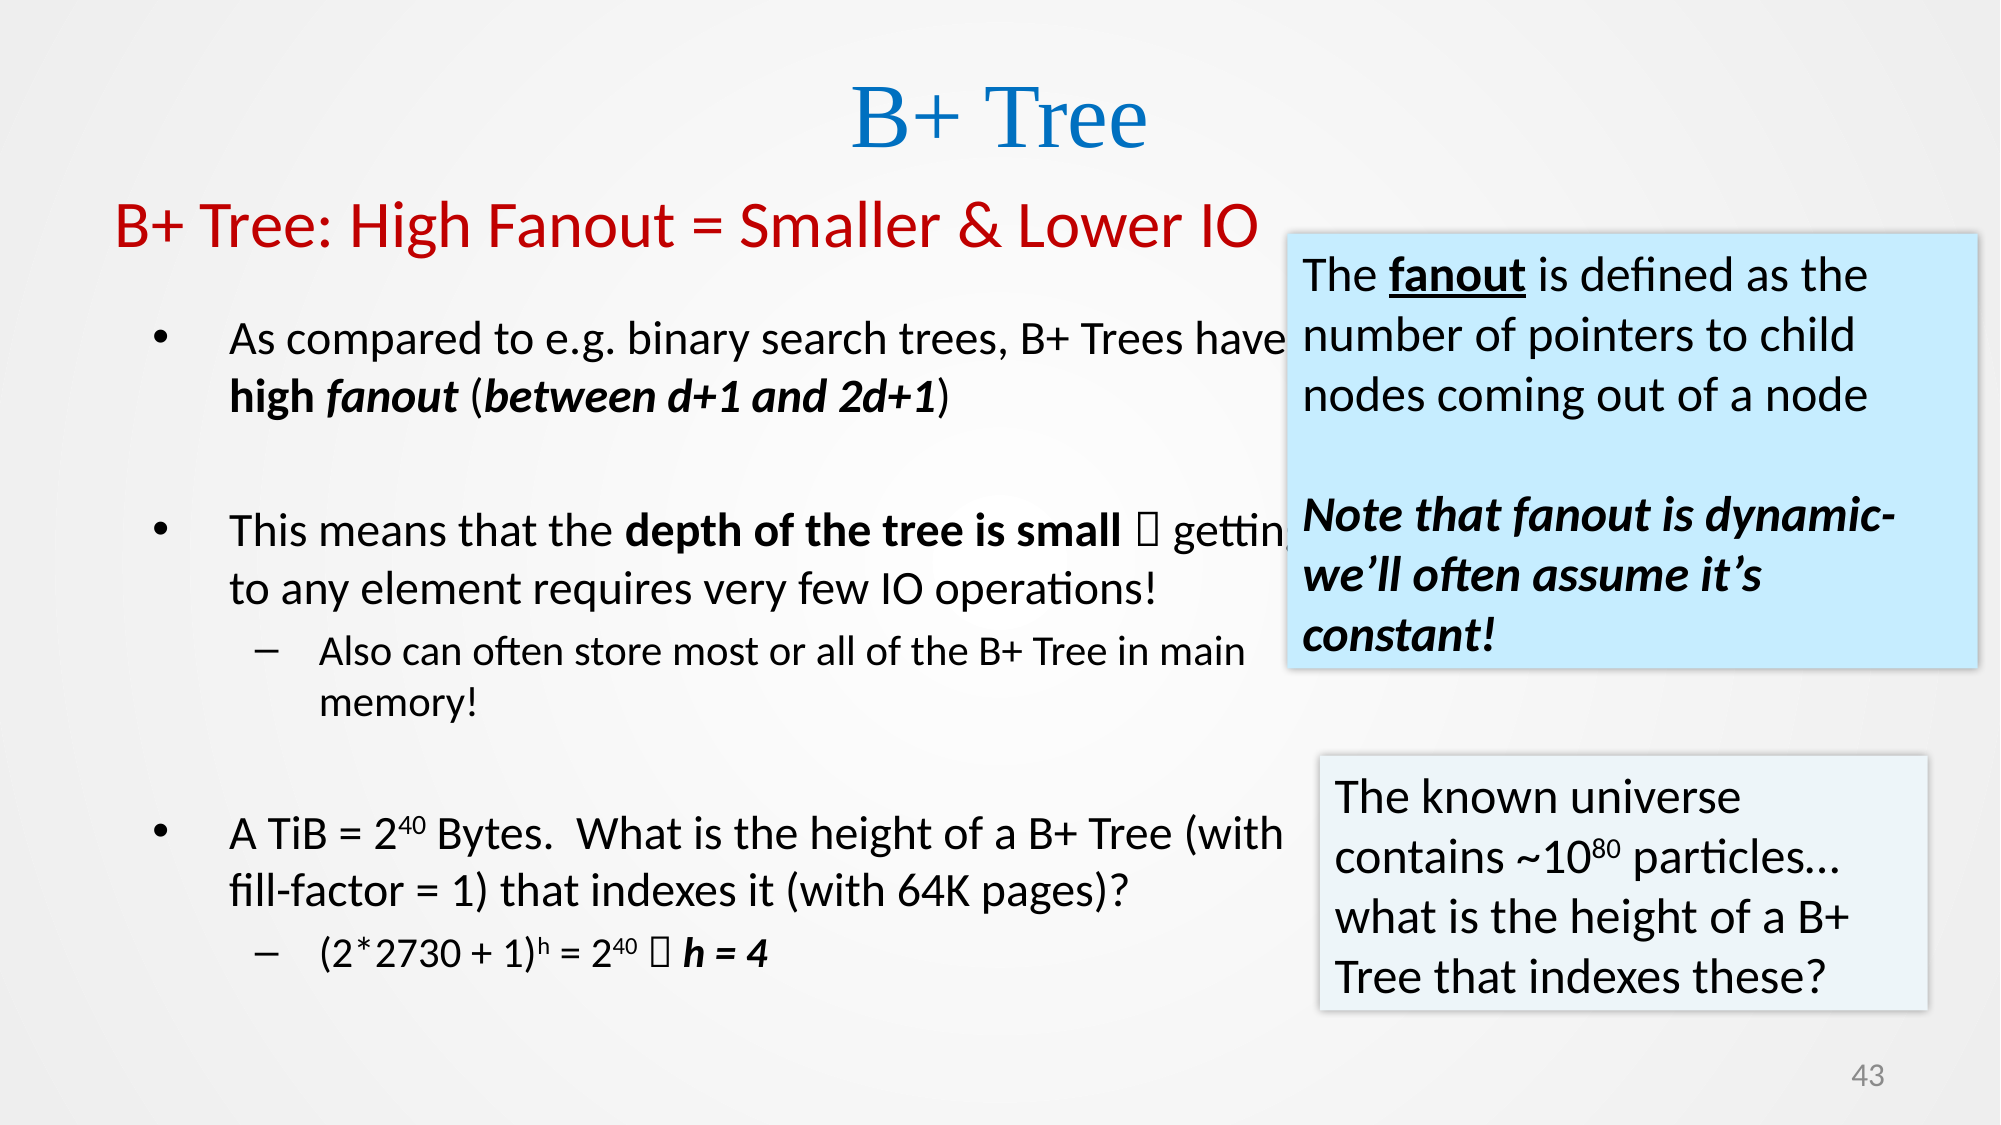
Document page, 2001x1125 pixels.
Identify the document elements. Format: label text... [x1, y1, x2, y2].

list As compared to e.g. binary search trees, B+ Trees have high fanout (between d+1 and 2d+1) This means that the depth of the tree is small  getting to any element requires very few IO operations! Also can often store most or all of the B+ Tree in main memory! A TiB = 240 Bytes. What is the height of a B+ Tree (with fill-factor = 1) that indexes it (with 64K pages)? (2*2730 + 1)h = 240  h = 4 [137, 299, 1338, 1014]
text_box The fanout is defined as the number of pointers to child nodes coming out of a node Note that fanout is dynamic- we’ll often assume it’s constant! [1287, 233, 1978, 669]
slide_number 43 [1433, 1042, 1900, 1103]
text_box The known universe contains ~1080 particles… what is the height of a B+ Tree that indexes these? [1319, 755, 1928, 1011]
title B+ Tree: High Fanout = Smaller & Lower IO [99, 174, 1900, 280]
text_box B+ Tree [0, 48, 2000, 174]
